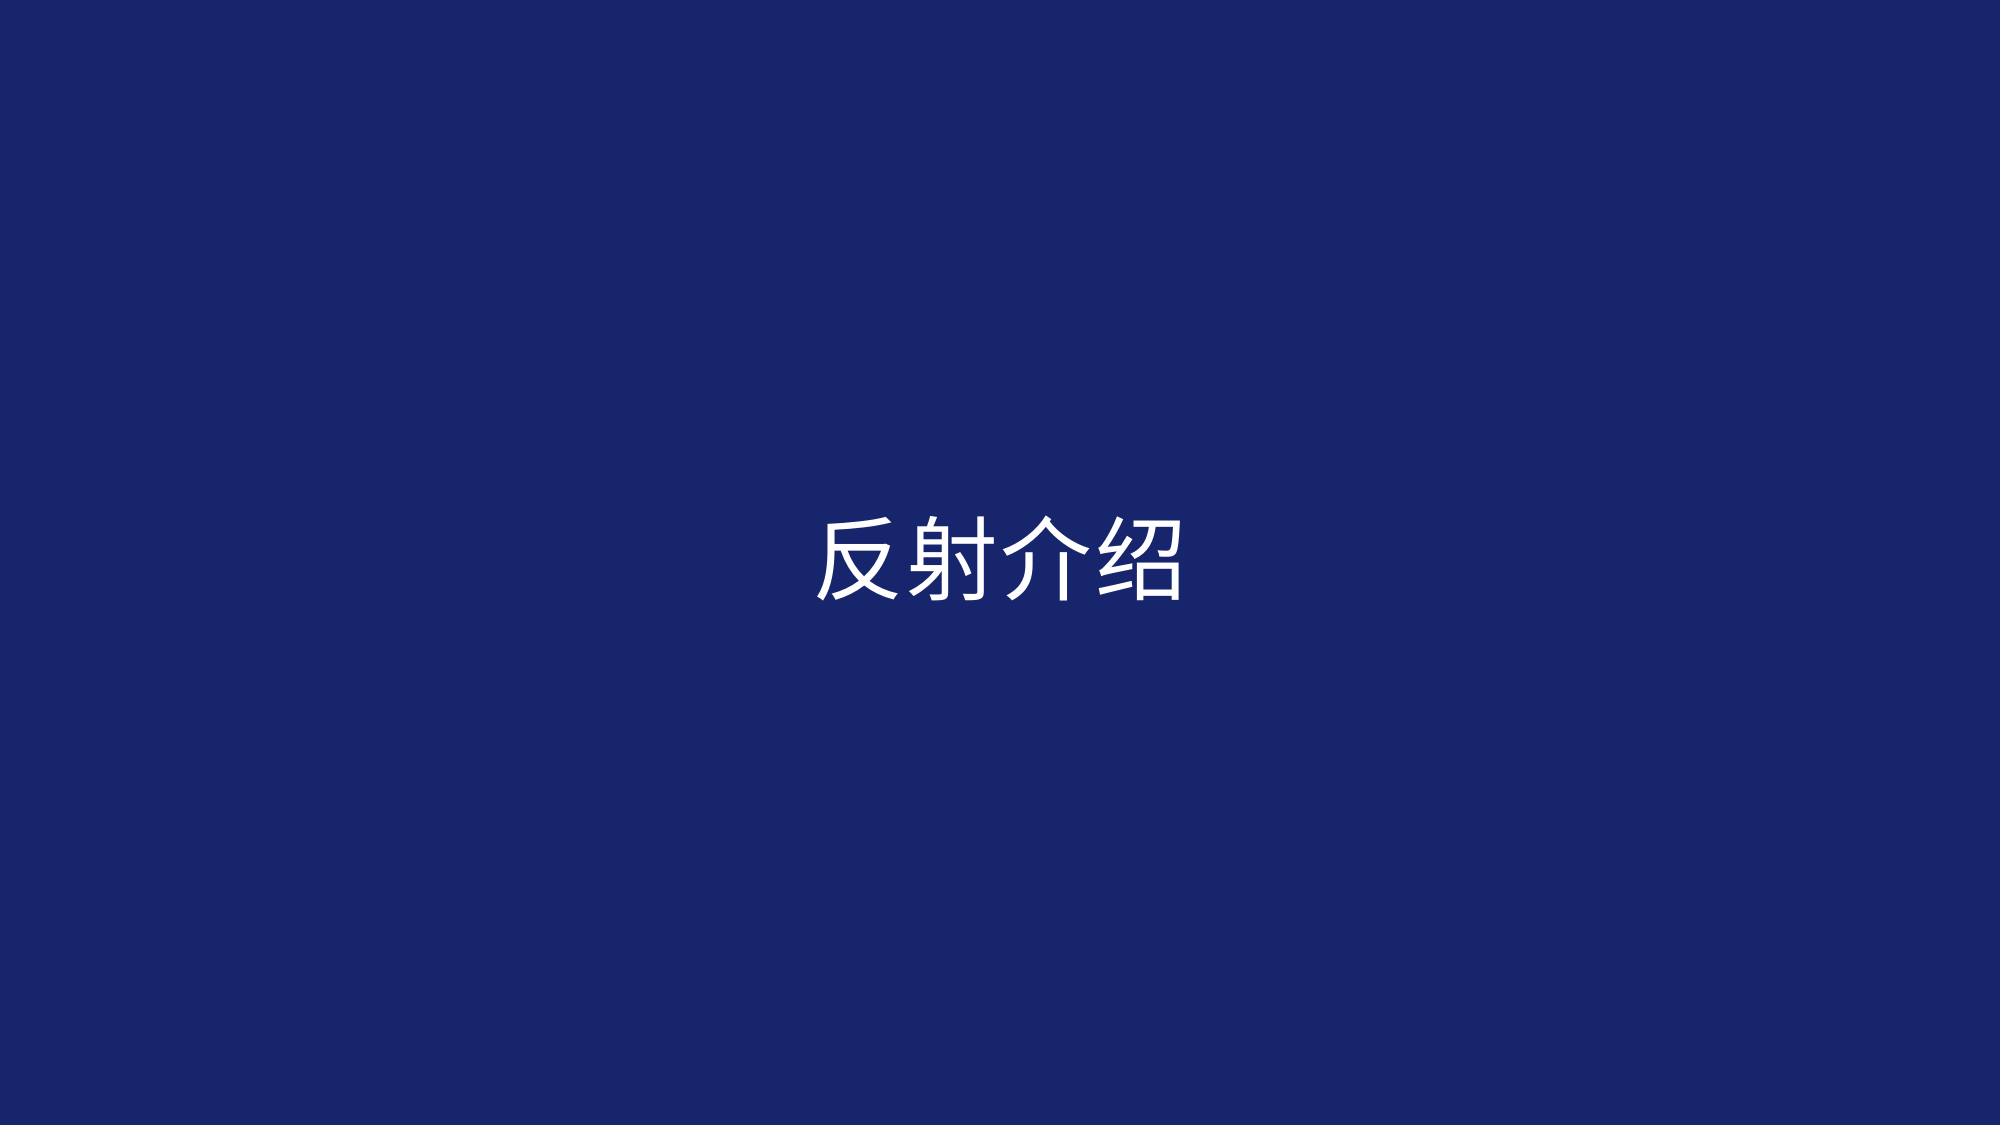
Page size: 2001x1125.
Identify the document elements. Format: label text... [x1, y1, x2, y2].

title 反射介绍 [137, 455, 1863, 673]
